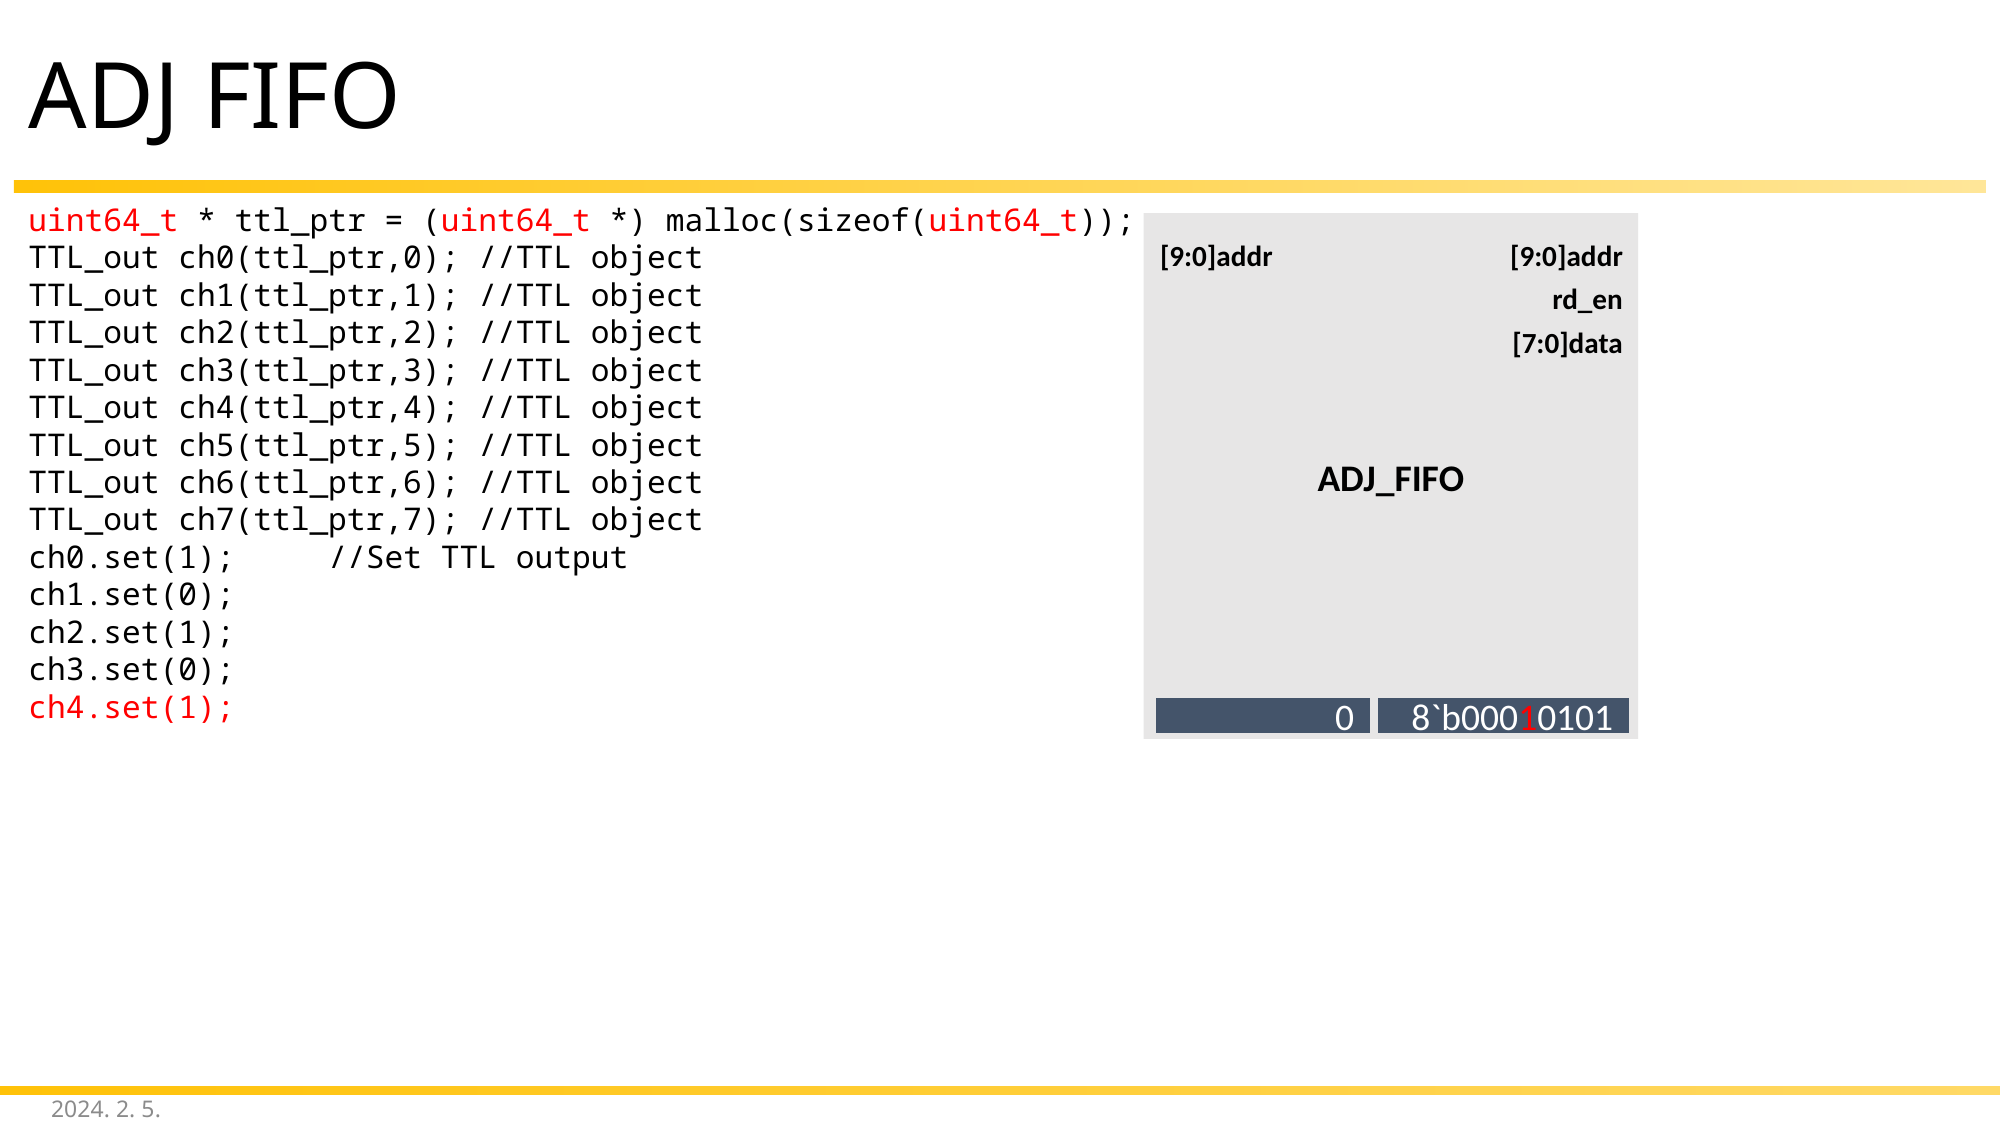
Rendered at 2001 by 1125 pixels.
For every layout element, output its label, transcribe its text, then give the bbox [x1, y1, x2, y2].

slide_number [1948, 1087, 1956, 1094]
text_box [1840, 180, 1845, 192]
text_box uint64_t * ttl_ptr = (uint64_t *) malloc(sizeof(uint64_t)); TTL_out ch0(ttl_ptr,0); //TTL object TTL_out ch1(ttl_ptr,1); //TTL object TTL_out ch2(ttl_ptr,2); //TTL object TTL_out ch3(ttl_ptr,3); //TTL object TTL_out ch4(ttl_ptr,4); //TTL object TTL_out ch5(ttl_ptr,5); //TTL object TTL_out ch6(ttl_ptr,6); //TTL object TTL_out ch7(ttl_ptr,7); //TTL object ch0.set(1); //Set TTL output ch1.set(0); ch2.set(1); ch3.set(0); ch4.set(1); [13, 192, 1150, 732]
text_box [1143, 213, 1639, 739]
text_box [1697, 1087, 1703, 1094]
slide_number 2024. 2. 5. [36, 1078, 486, 1125]
text_box 5.5 [1008, 180, 1014, 192]
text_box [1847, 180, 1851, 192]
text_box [1786, 180, 1791, 192]
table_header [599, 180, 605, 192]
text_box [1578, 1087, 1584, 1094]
text_box DAC [1416, 180, 1423, 192]
title ADJ FIFO [13, 25, 1986, 173]
